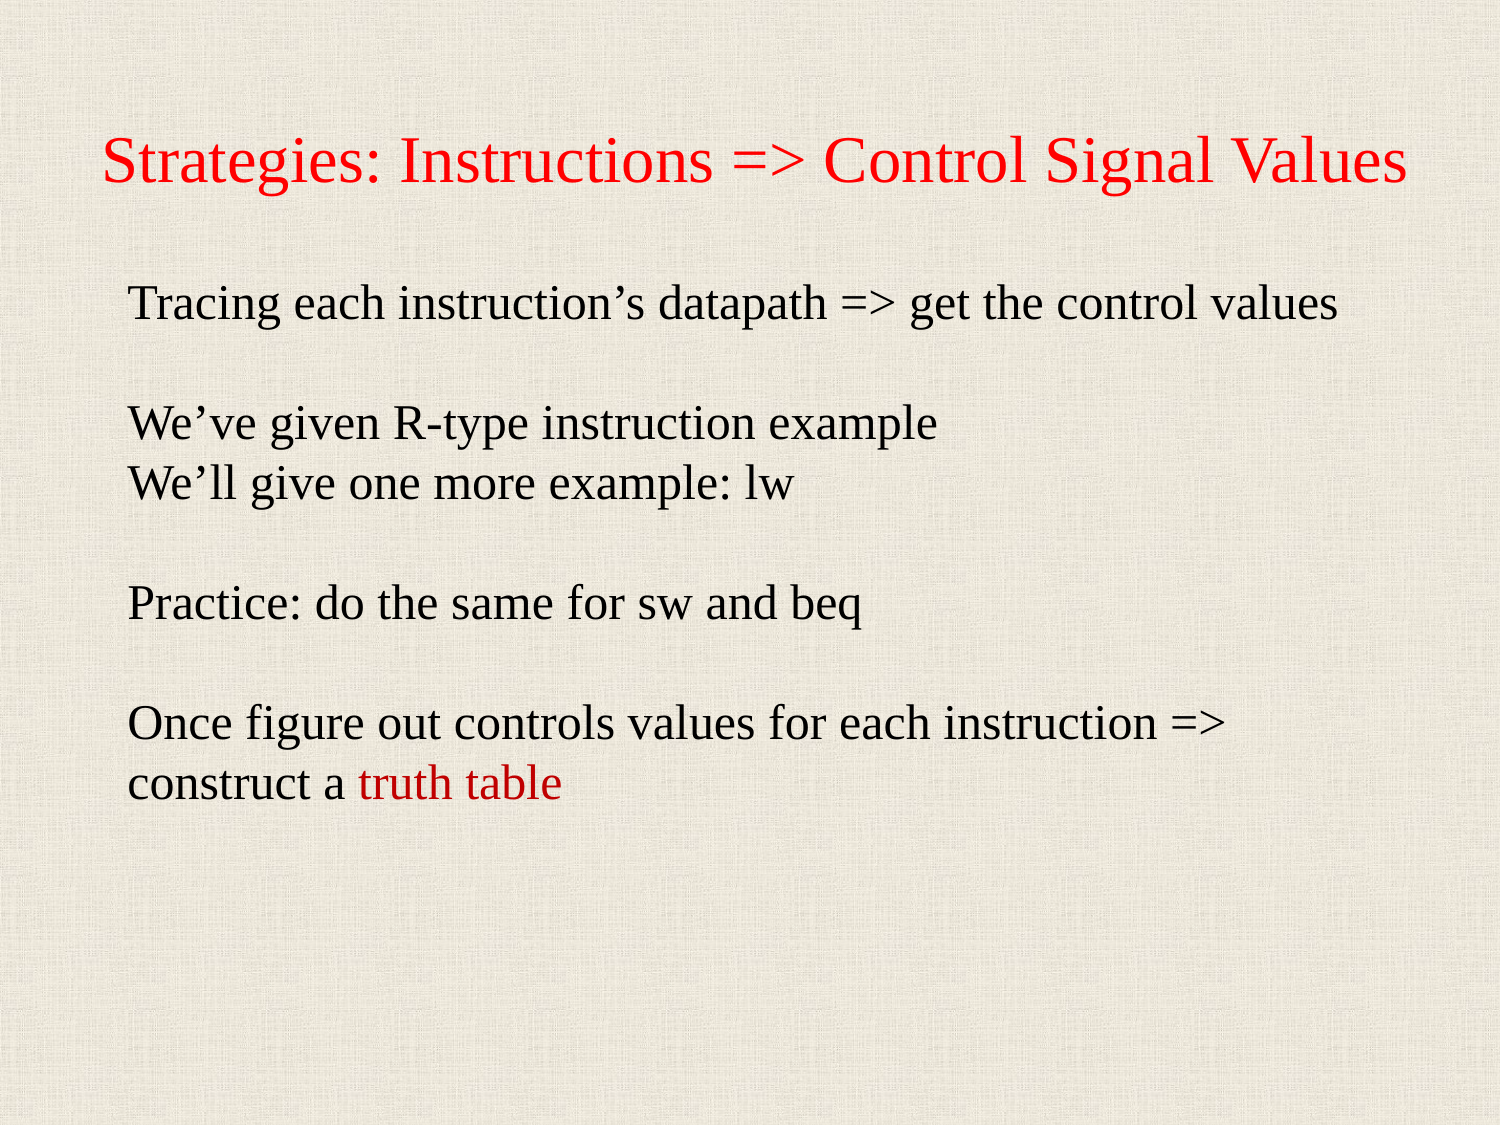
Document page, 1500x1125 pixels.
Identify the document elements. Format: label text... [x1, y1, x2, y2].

text_box Tracing each instruction’s datapath => get the control values We’ve given R-type instruction example We’ll give one more example: lw Practice: do the same for sw and beq Once figure out controls values for each instruction => construct a truth table [112, 262, 1400, 878]
title Strategies: Instructions => Control Signal Values [75, 99, 1438, 213]
